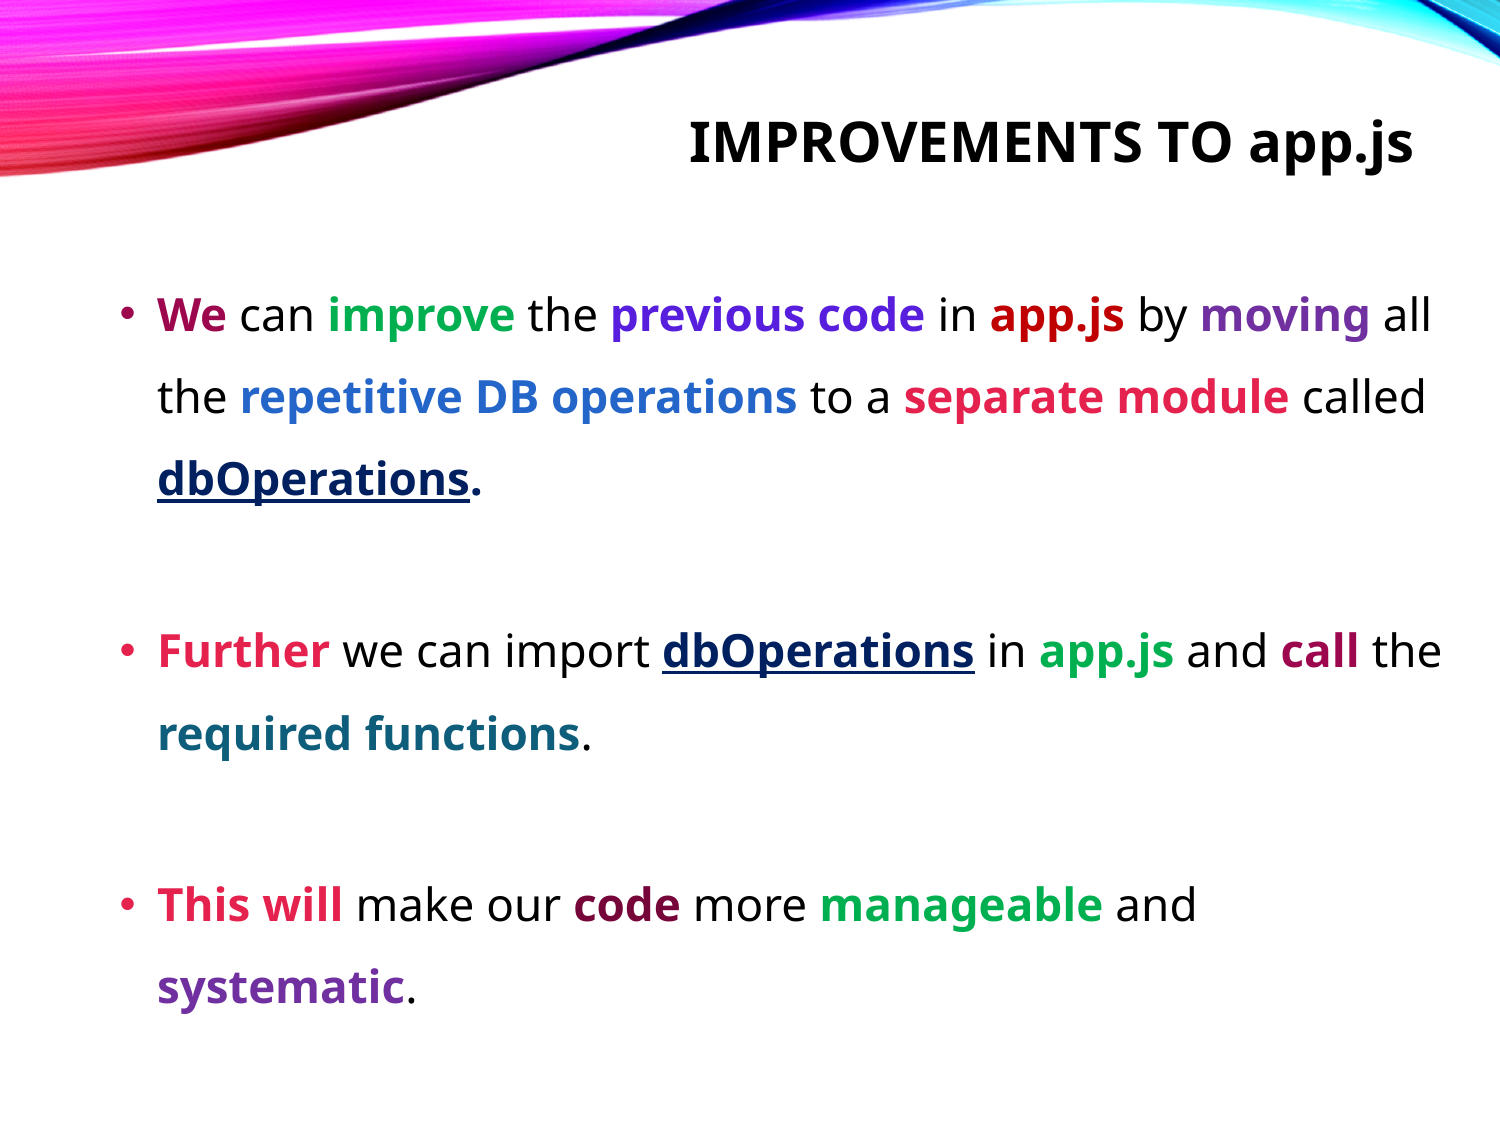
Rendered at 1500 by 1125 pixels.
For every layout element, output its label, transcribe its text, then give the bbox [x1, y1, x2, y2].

list We can improve the previous code in app.js by moving all the repetitive DB operations to a separate module called dbOperations. Further we can import dbOperations in app.js and call the required functions. This will make our code more manageable and systematic. [29, 250, 1475, 1111]
title Improvements to app.js [383, 38, 1431, 250]
picture [0, 0, 1500, 178]
